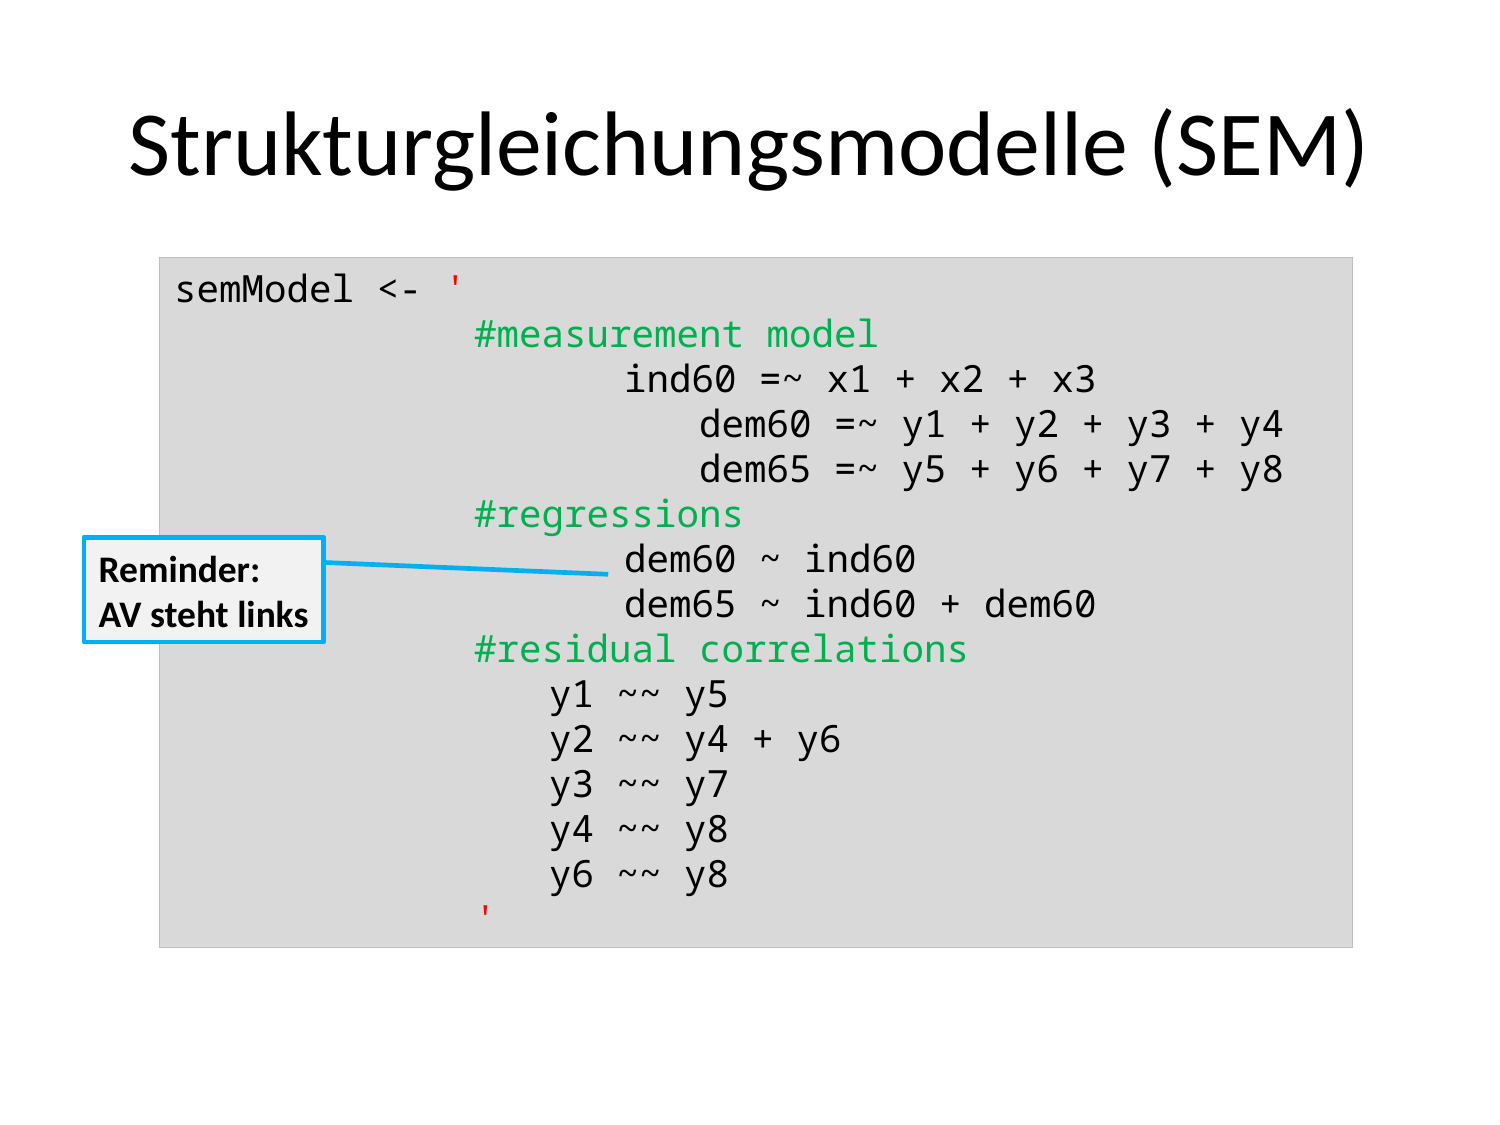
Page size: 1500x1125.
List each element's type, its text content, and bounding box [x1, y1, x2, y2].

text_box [324, 562, 609, 575]
text_box semModel <- ' #measurement model ind60 =~ x1 + x2 + x3 dem60 =~ y1 + y2 + y3 + y4 dem65 =~ y5 + y6 + y7 + y8 #regressions dem60 ~ ind60 dem65 ~ ind60 + dem60 #residual correlations y1 ~~ y5 y2 ~~ y4 + y6 y3 ~~ y7 y4 ~~ y8 y6 ~~ y8 ' [159, 257, 1353, 948]
title Strukturgleichungsmodelle (SEM) [75, 45, 1425, 233]
text_box Reminder: AV steht links [83, 537, 324, 642]
